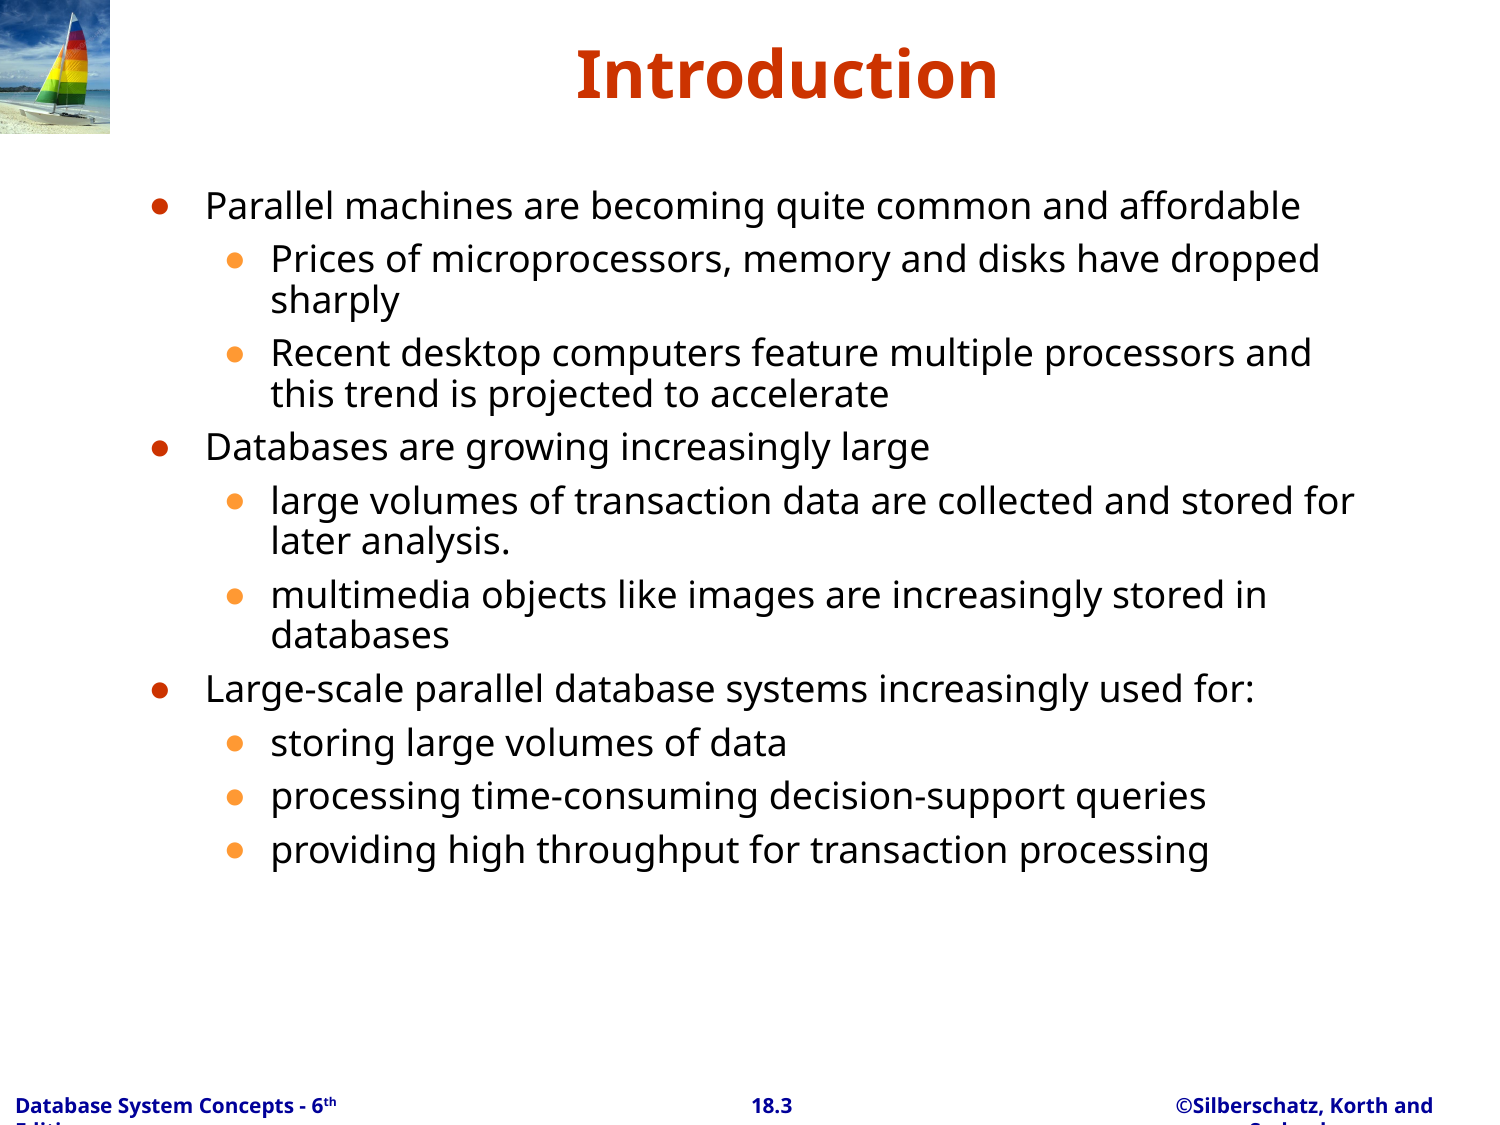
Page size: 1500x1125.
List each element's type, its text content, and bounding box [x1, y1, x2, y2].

list Parallel machines are becoming quite common and affordable Prices of microprocessors, memory and disks have dropped sharply Recent desktop computers feature multiple processors and this trend is projected to accelerate Databases are growing increasingly large large volumes of transaction data are collected and stored for later analysis. multimedia objects like images are increasingly stored in databases Large-scale parallel database systems increasingly used for: storing large volumes of data processing time-consuming decision-support queries providing high throughput for transaction processing [133, 179, 1391, 1065]
picture [0, 0, 110, 134]
title Introduction [126, 19, 1451, 120]
